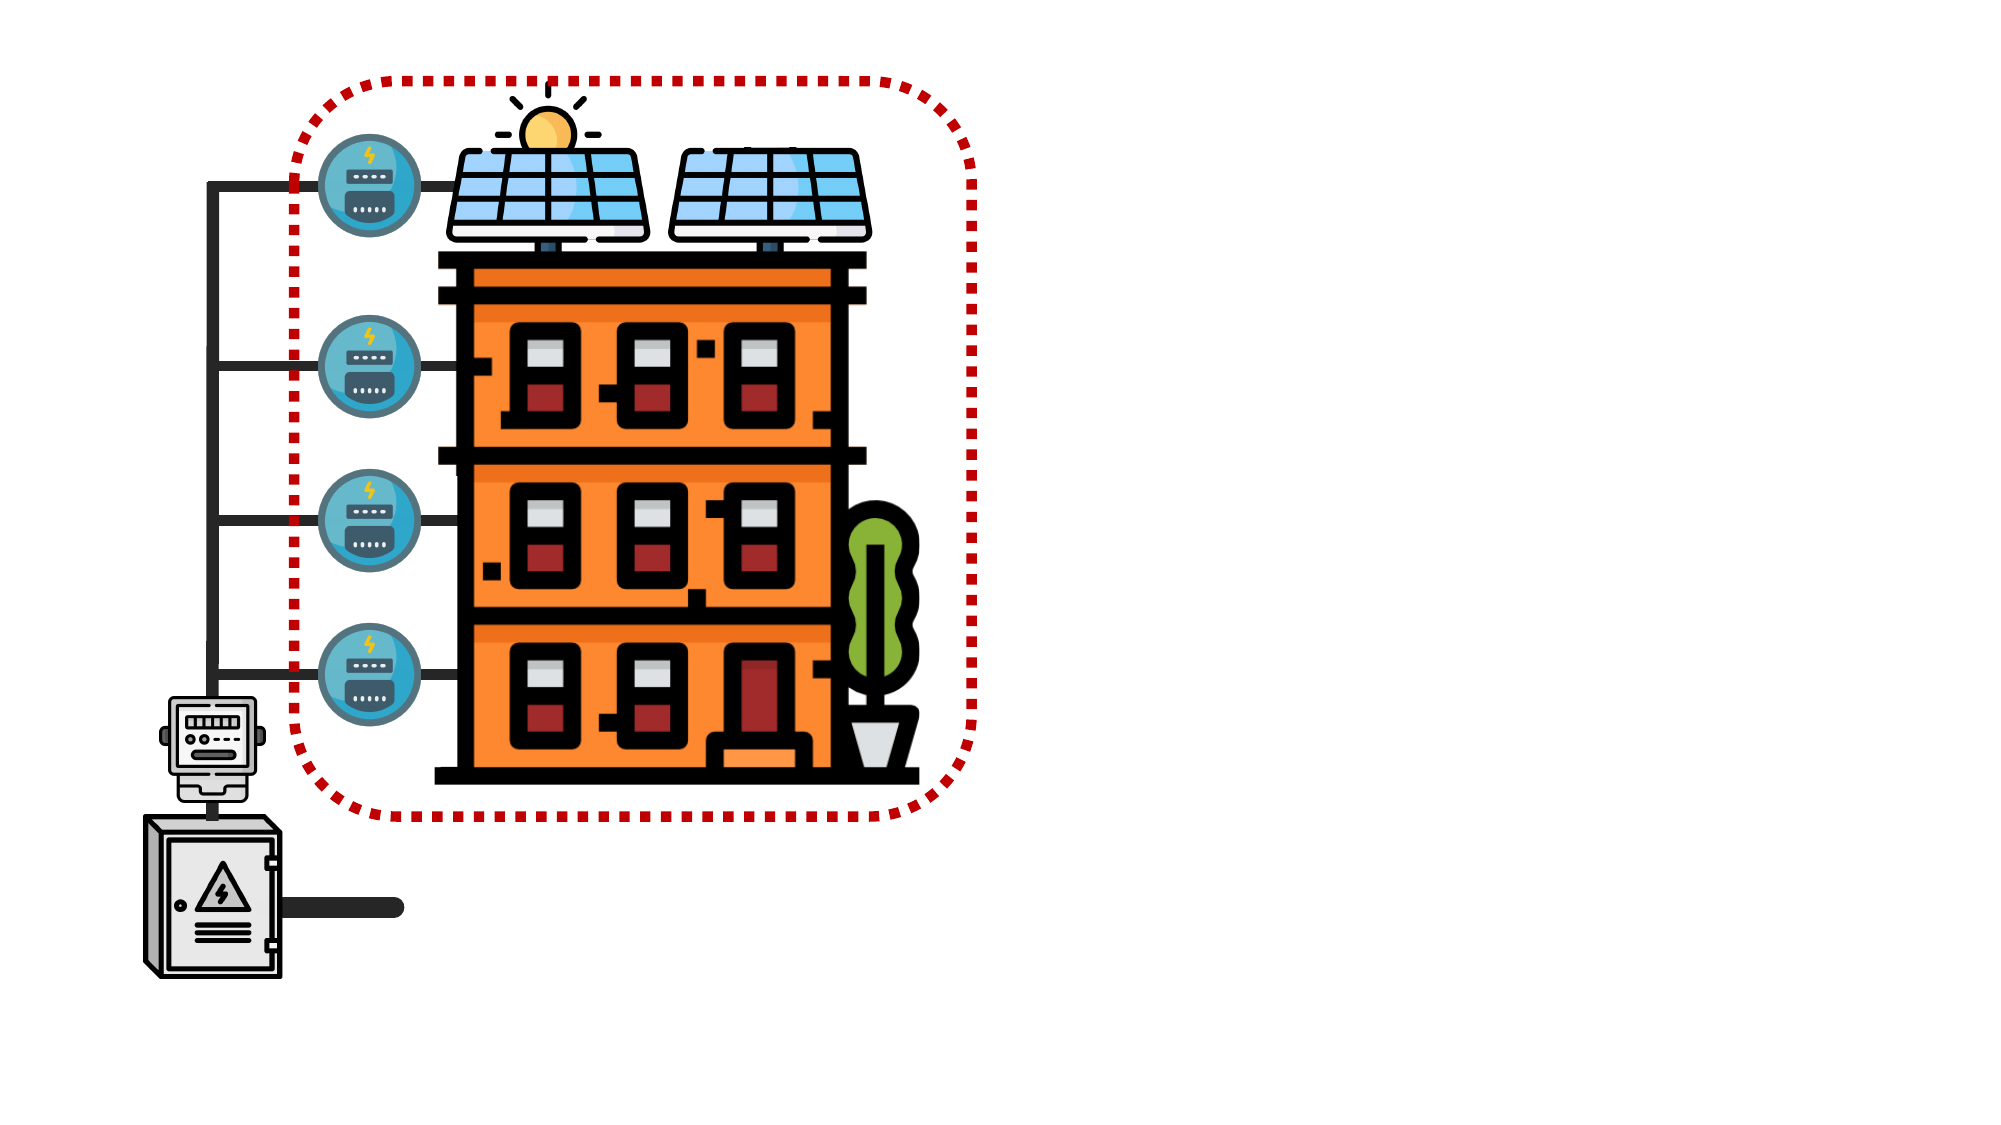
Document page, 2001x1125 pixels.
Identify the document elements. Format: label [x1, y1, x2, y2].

picture [130, 814, 295, 979]
text_box [292, 79, 433, 186]
picture [315, 132, 423, 240]
text_box [433, 80, 920, 786]
picture [315, 620, 423, 728]
picture [315, 312, 423, 420]
picture [158, 696, 266, 804]
text_box [292, 94, 974, 819]
picture [315, 466, 423, 574]
